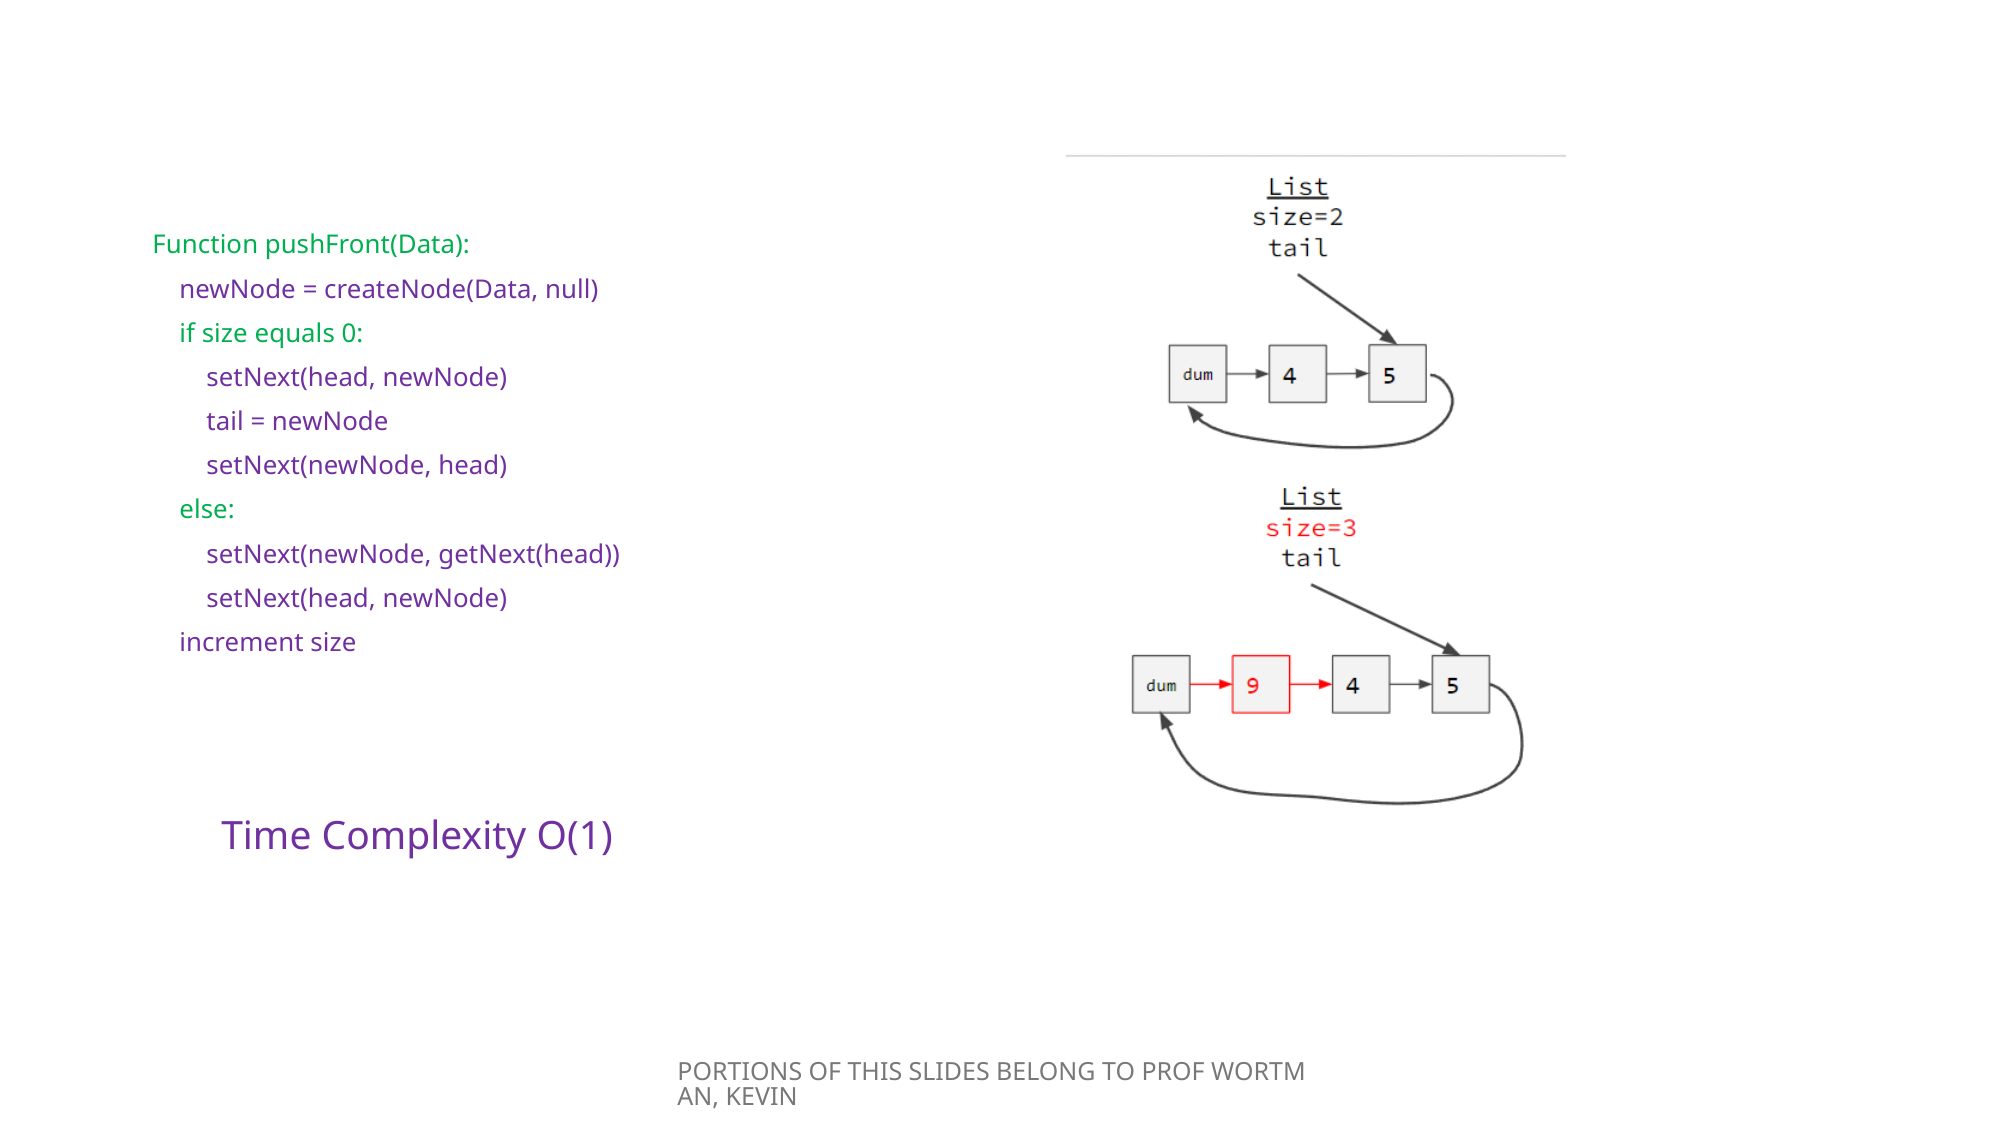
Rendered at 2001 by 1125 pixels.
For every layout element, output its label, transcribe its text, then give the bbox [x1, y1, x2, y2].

footer PORTIONS OF THIS SLIDES BELONG TO PROF WORTMAN, KEVIN [662, 1042, 1338, 1103]
picture [1066, 153, 1566, 857]
list Function pushFront(Data): newNode = createNode(Data, null) if size equals 0: setNext(head, newNode) tail = newNode setNext(newNode, head) else: setNext(newNode, getNext(head)) setNext(head, newNode) increment size Time Complexity O(1) [137, 153, 1863, 868]
